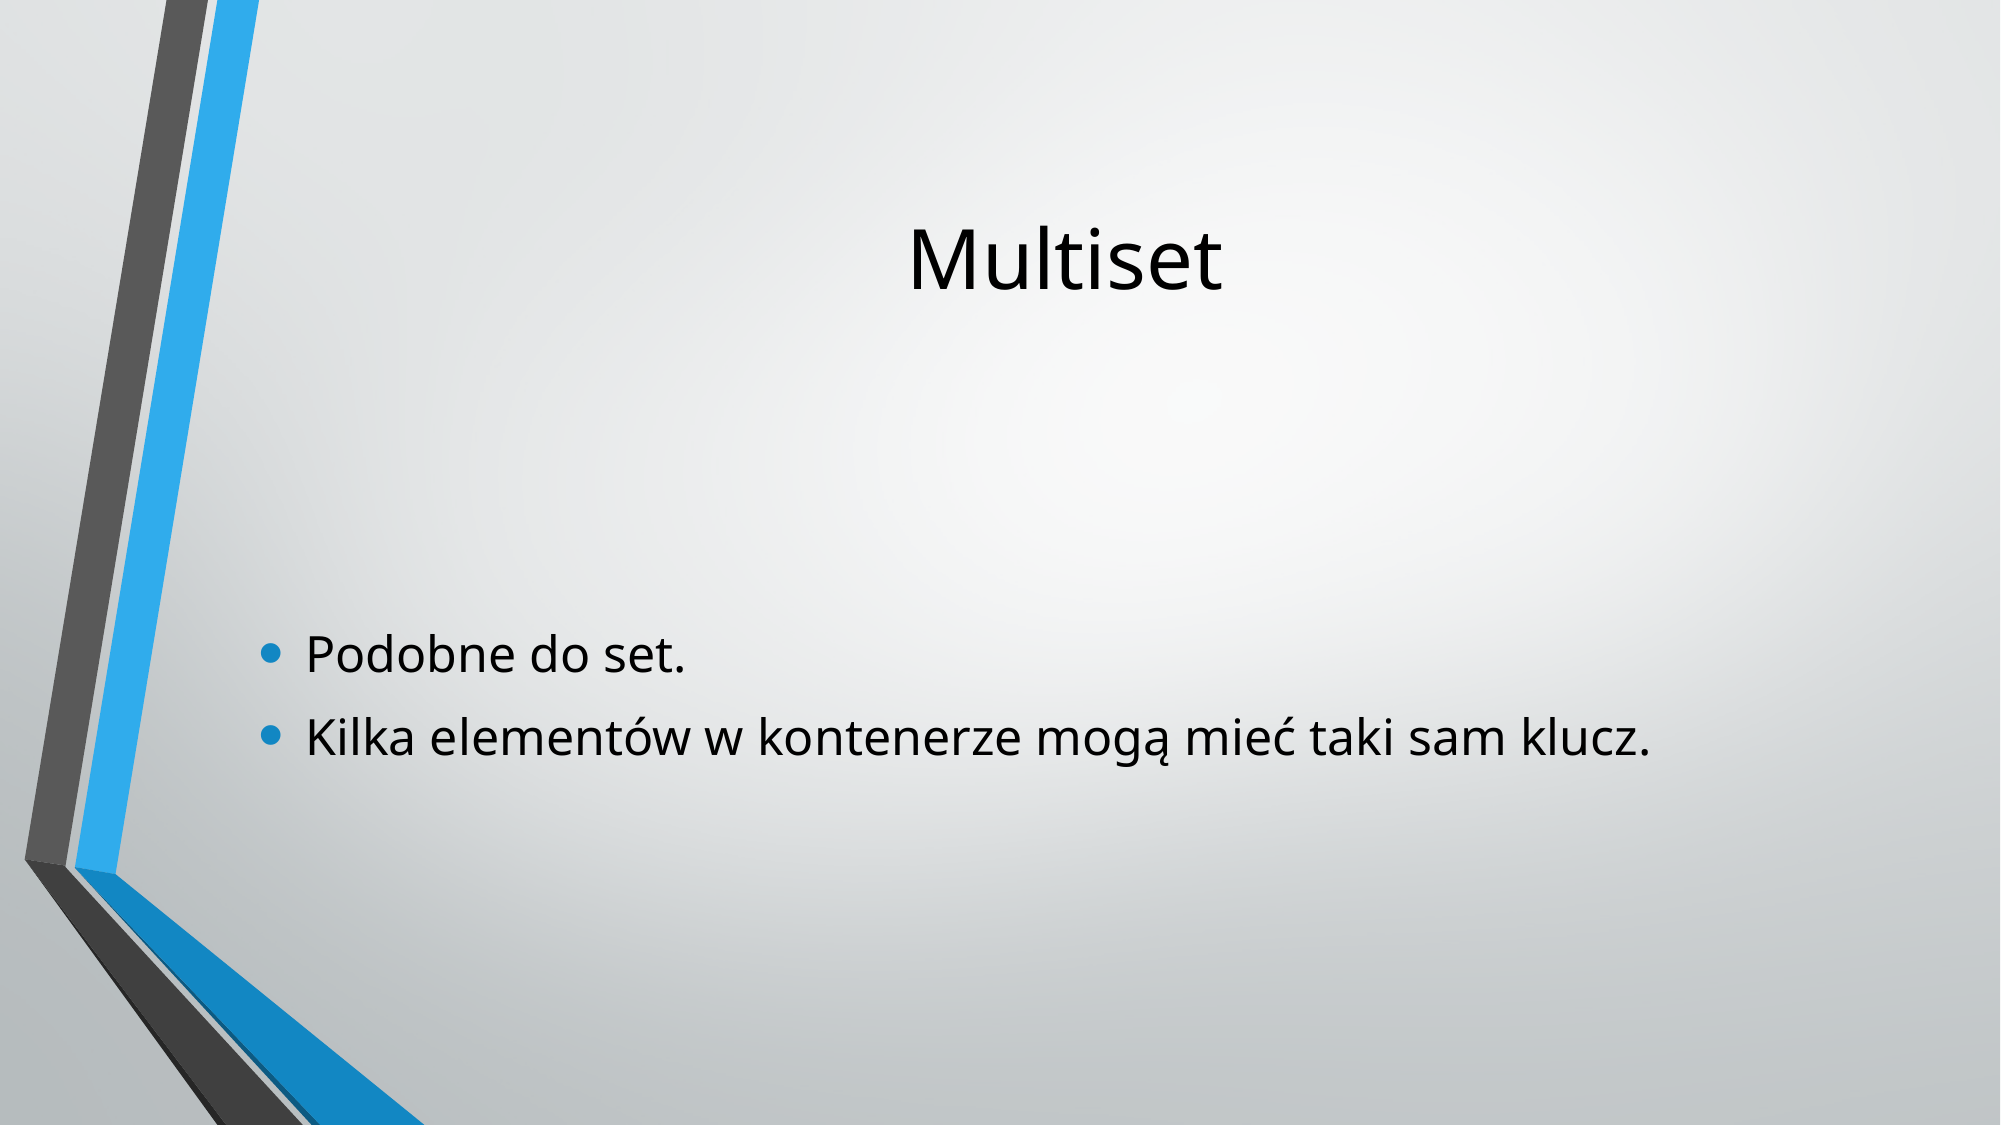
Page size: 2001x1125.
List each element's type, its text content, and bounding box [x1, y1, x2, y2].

title Multiset [243, 112, 1887, 400]
list Podobne do set. Kilka elementów w kontenerze mogą mieć taki sam klucz. [243, 437, 1887, 950]
